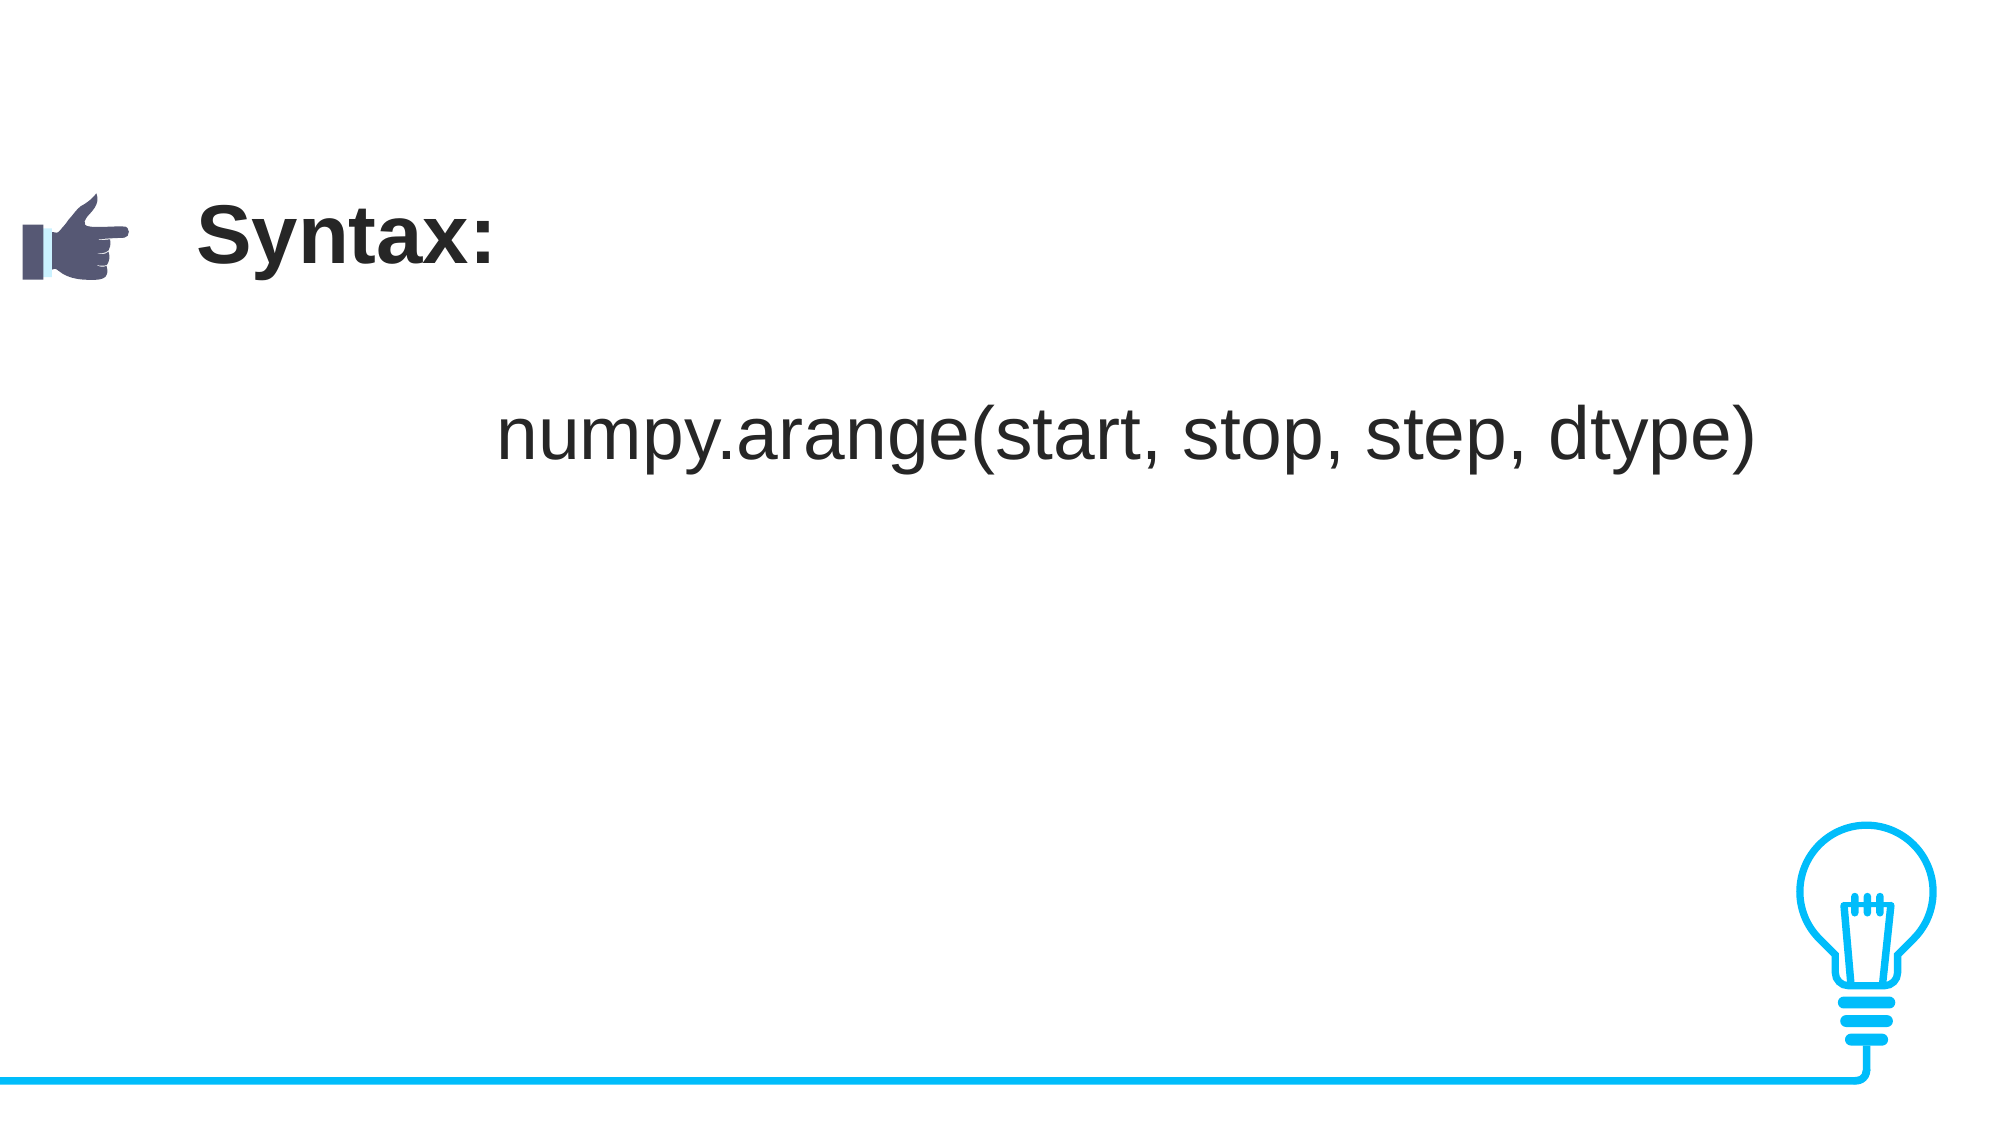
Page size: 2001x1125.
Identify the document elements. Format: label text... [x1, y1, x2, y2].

list Syntax: numpy.arange(start, stop, step, dtype) [181, 26, 1959, 744]
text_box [22, 193, 129, 280]
